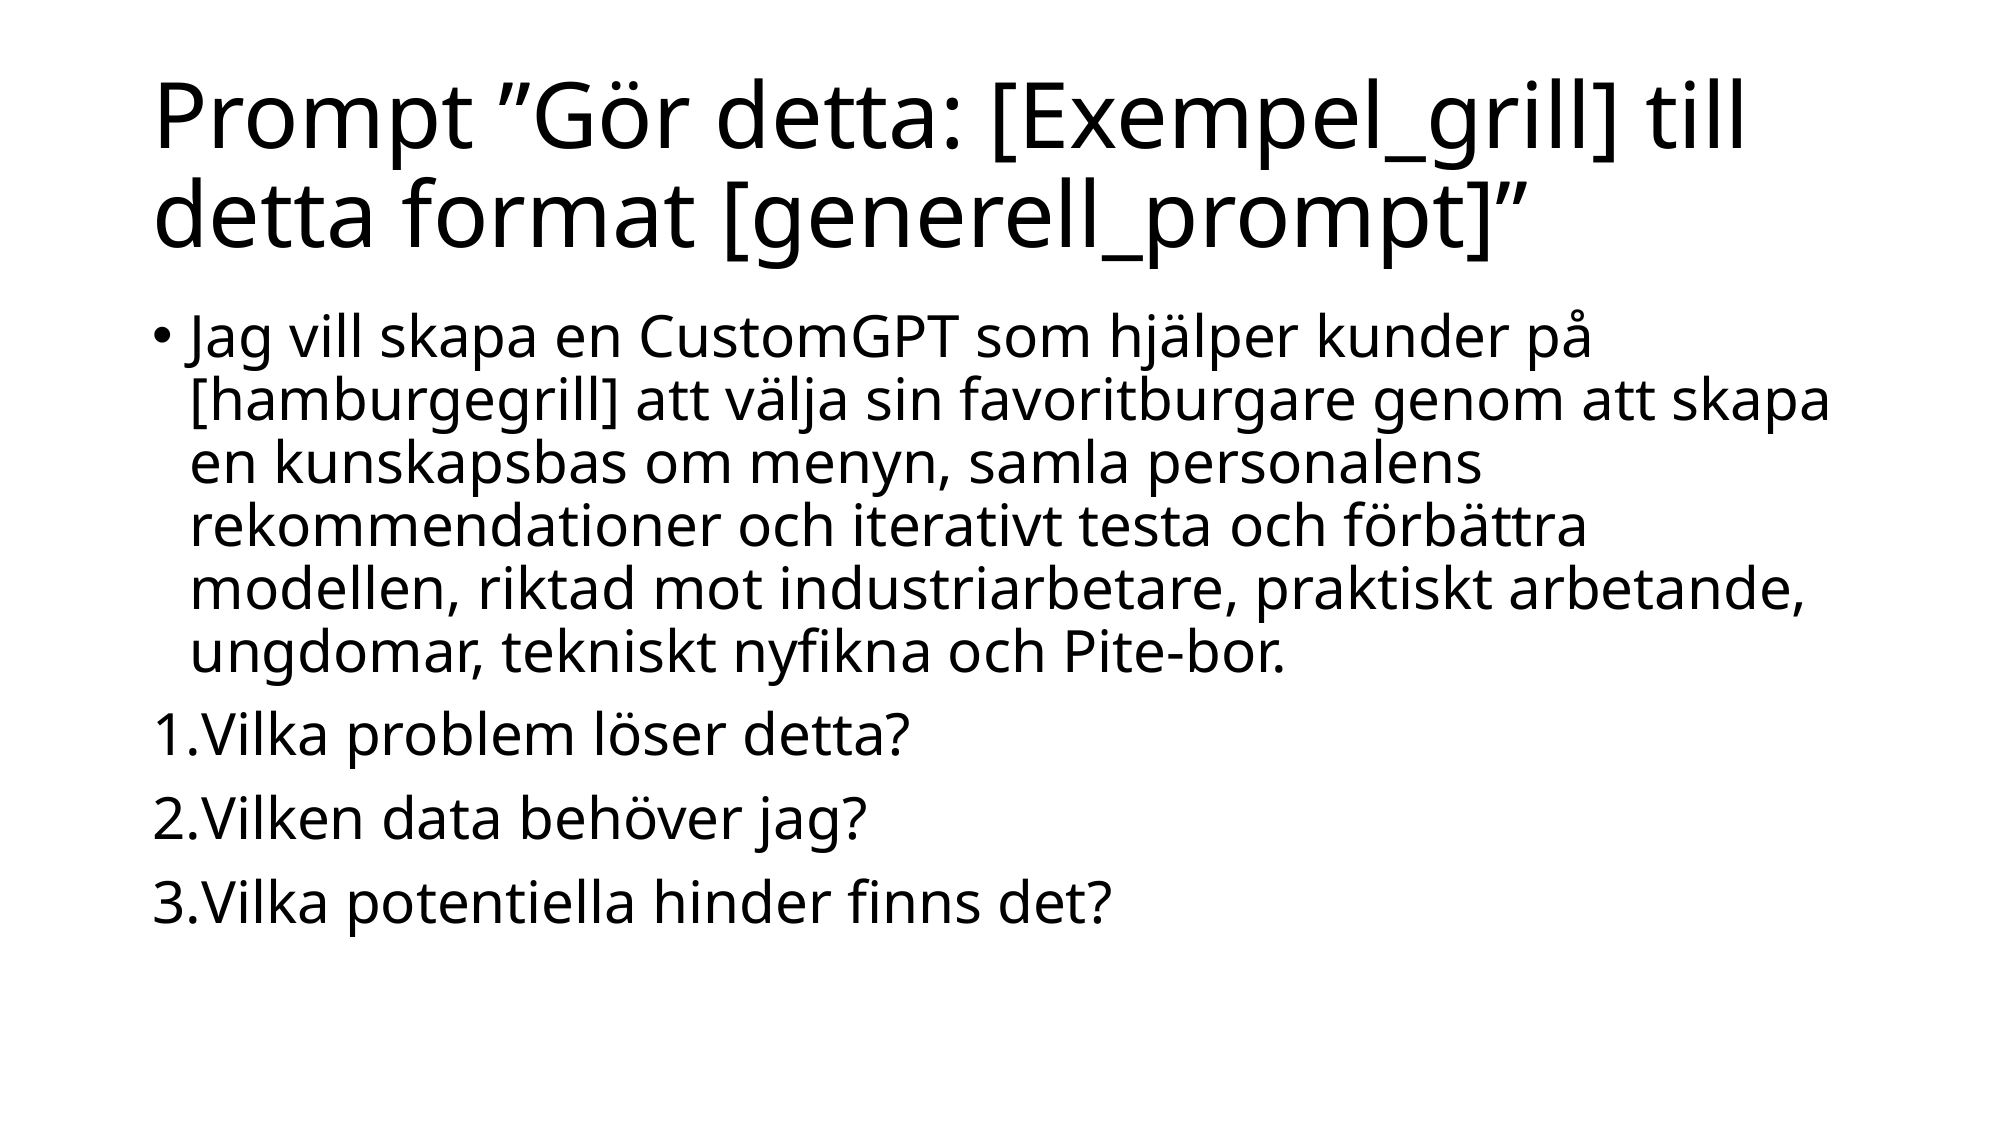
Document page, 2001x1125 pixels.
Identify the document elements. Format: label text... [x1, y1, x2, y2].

list Jag vill skapa en CustomGPT som hjälper kunder på [hamburgegrill] att välja sin favoritburgare genom att skapa en kunskapsbas om menyn, samla personalens rekommendationer och iterativt testa och förbättra modellen, riktad mot industriarbetare, praktiskt arbetande, ungdomar, tekniskt nyfikna och Pite-bor. Vilka problem löser detta? Vilken data behöver jag? Vilka potentiella hinder finns det? [137, 299, 1863, 1014]
title Prompt ”Gör detta: [Exempel_grill] till detta format [generell_prompt]” [137, 59, 1863, 278]
